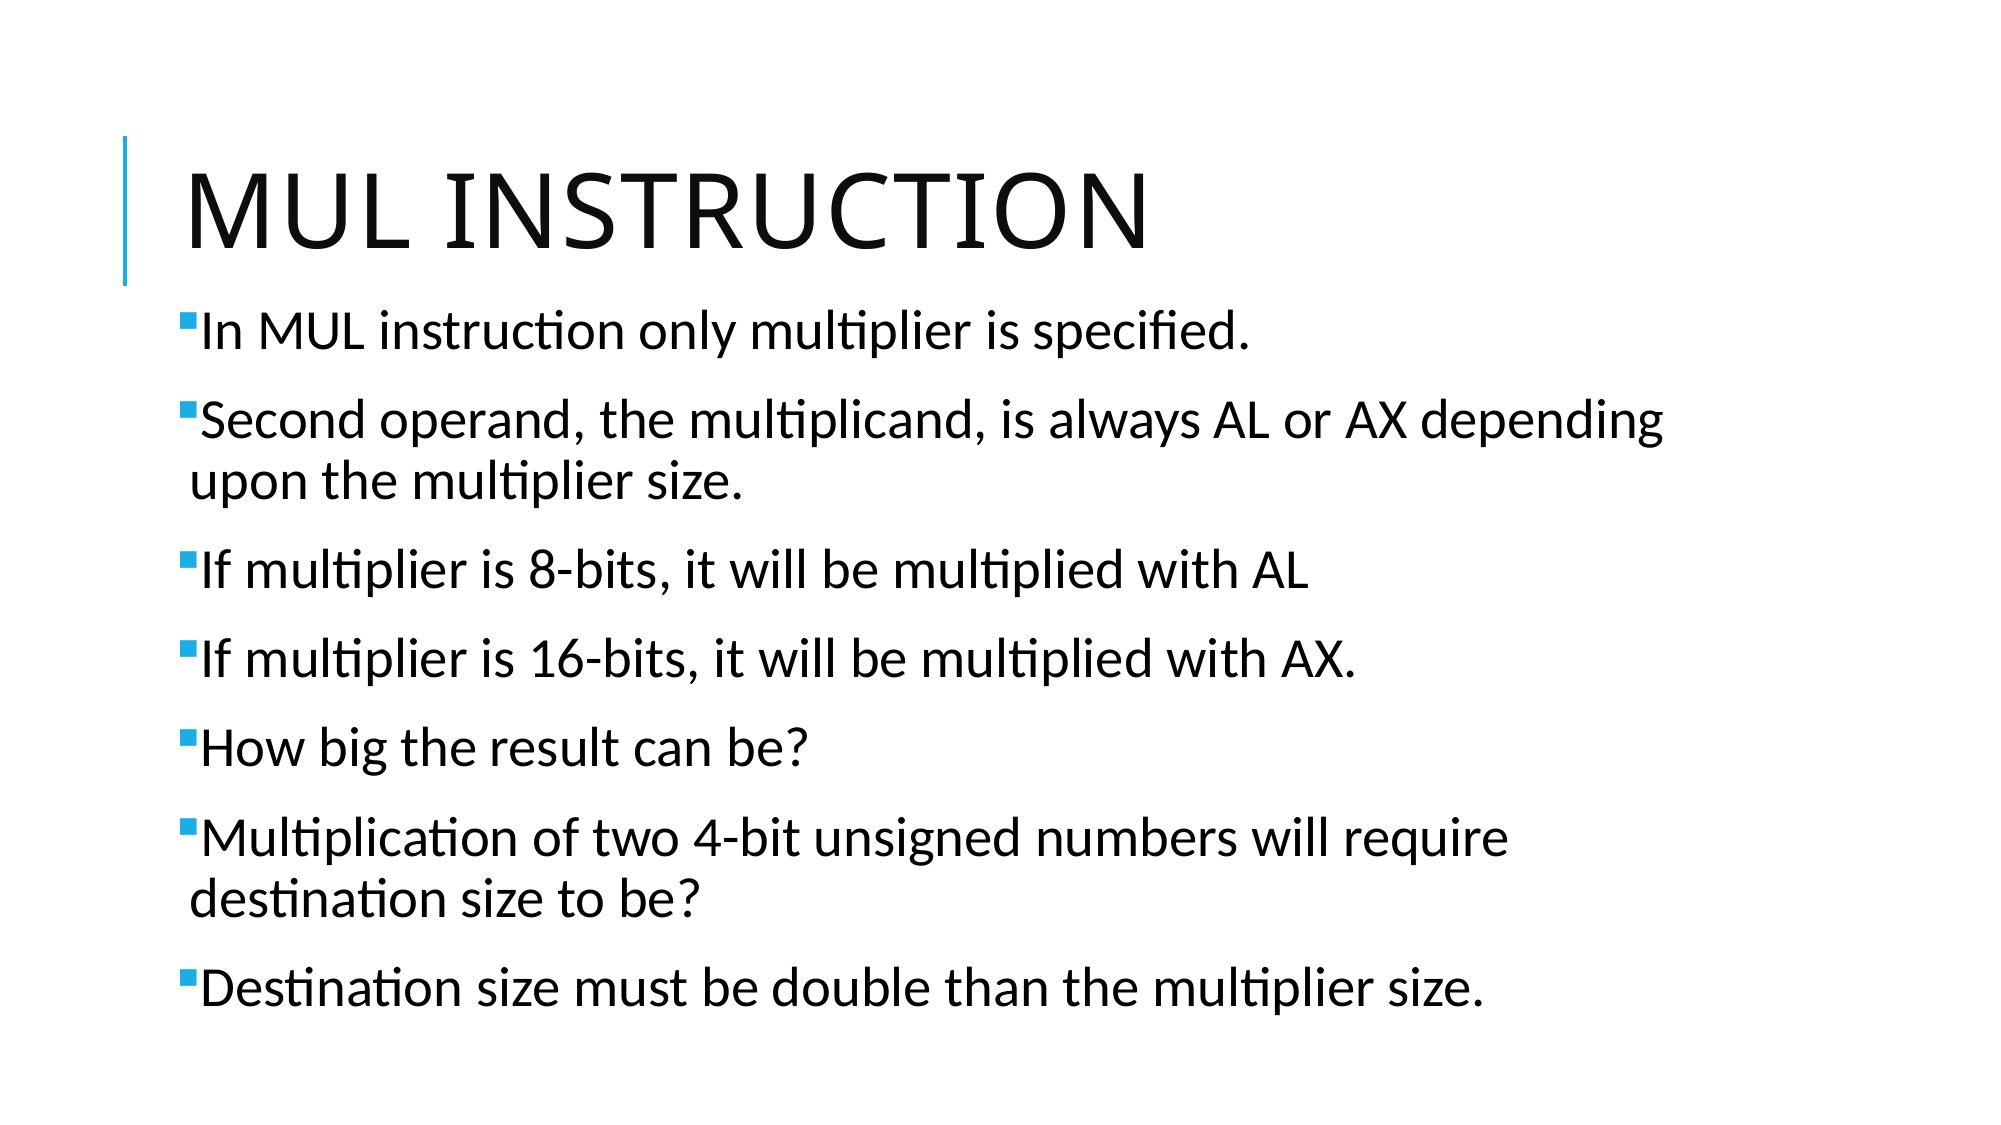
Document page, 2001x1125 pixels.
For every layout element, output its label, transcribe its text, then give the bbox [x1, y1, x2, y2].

title MUL instruction [168, 96, 1763, 293]
list In MUL instruction only multiplier is specified. Second operand, the multiplicand, is always AL or AX depending upon the multiplier size. If multiplier is 8-bits, it will be multiplied with AL If multiplier is 16-bits, it will be multiplied with AX. How big the result can be? Multiplication of two 4-bit unsigned numbers will require destination size to be? Destination size must be double than the multiplier size. [168, 293, 1763, 1032]
